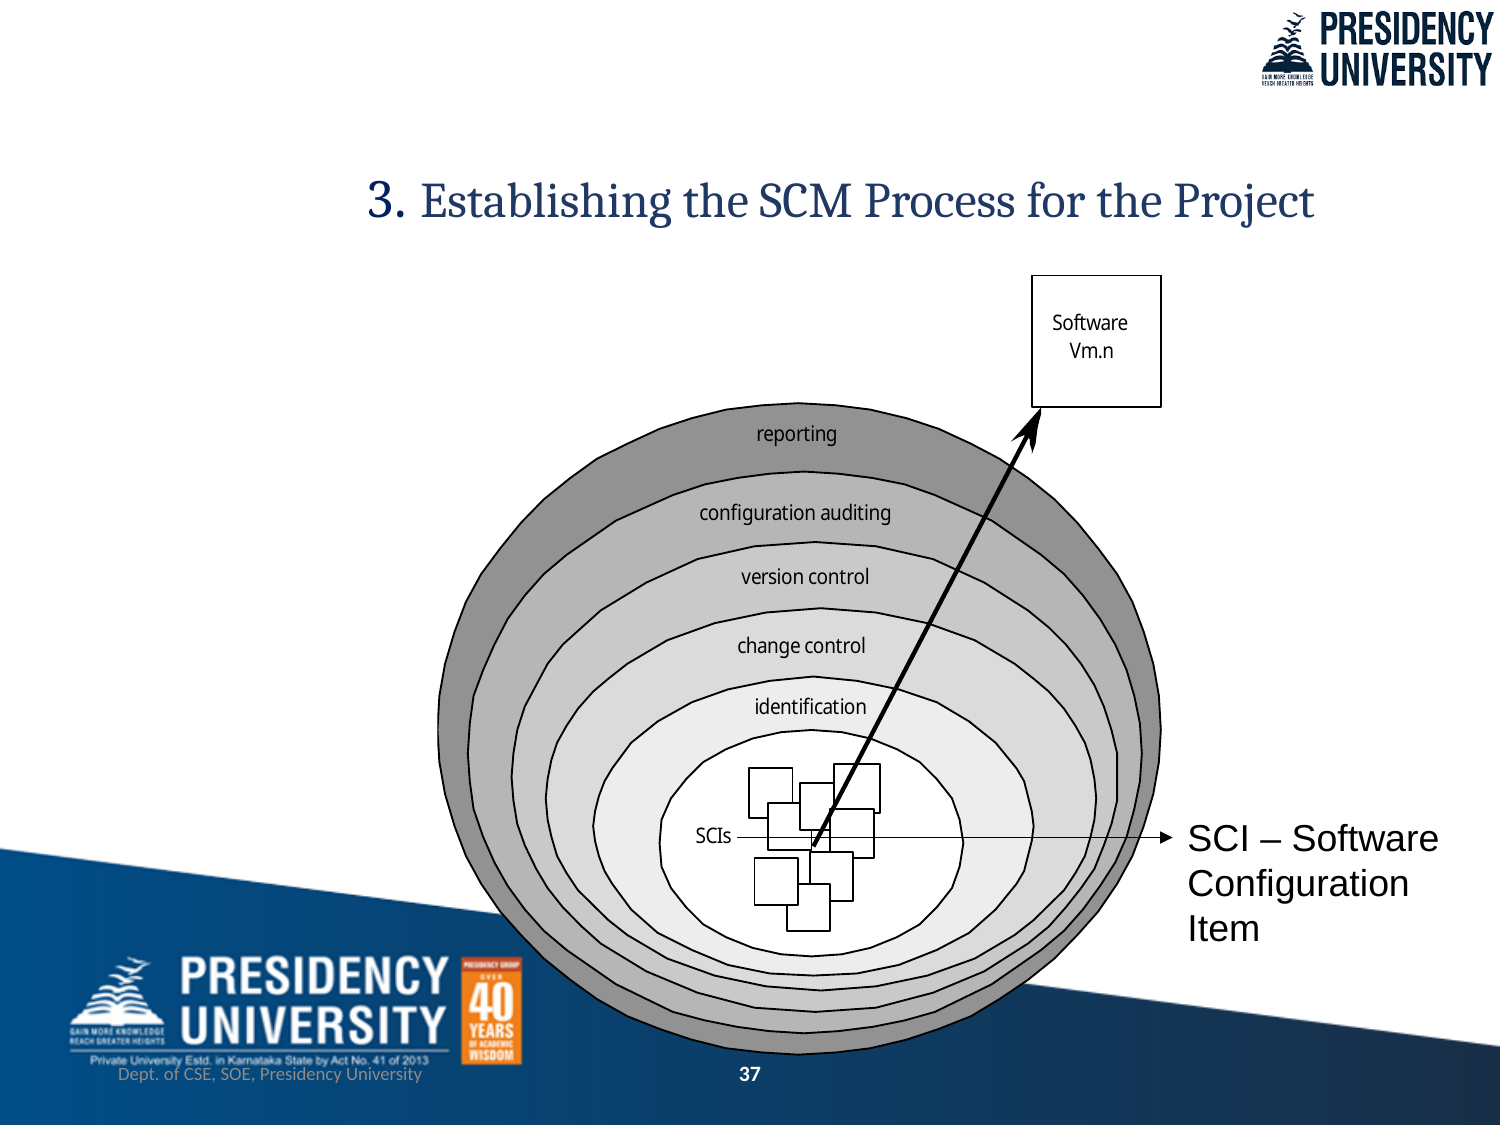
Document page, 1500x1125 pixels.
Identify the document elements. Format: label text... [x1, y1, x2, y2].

slide_number 37 [496, 1057, 1004, 1103]
footer Dept. of CSE, SOE, Presidency University [103, 1042, 441, 1103]
title 3. Establishing the SCM Process for the Project [298, 169, 1384, 367]
picture [0, 274, 1500, 1125]
picture [1254, 0, 1500, 96]
text_box SCI – Software Configuration Item [1172, 806, 1498, 957]
